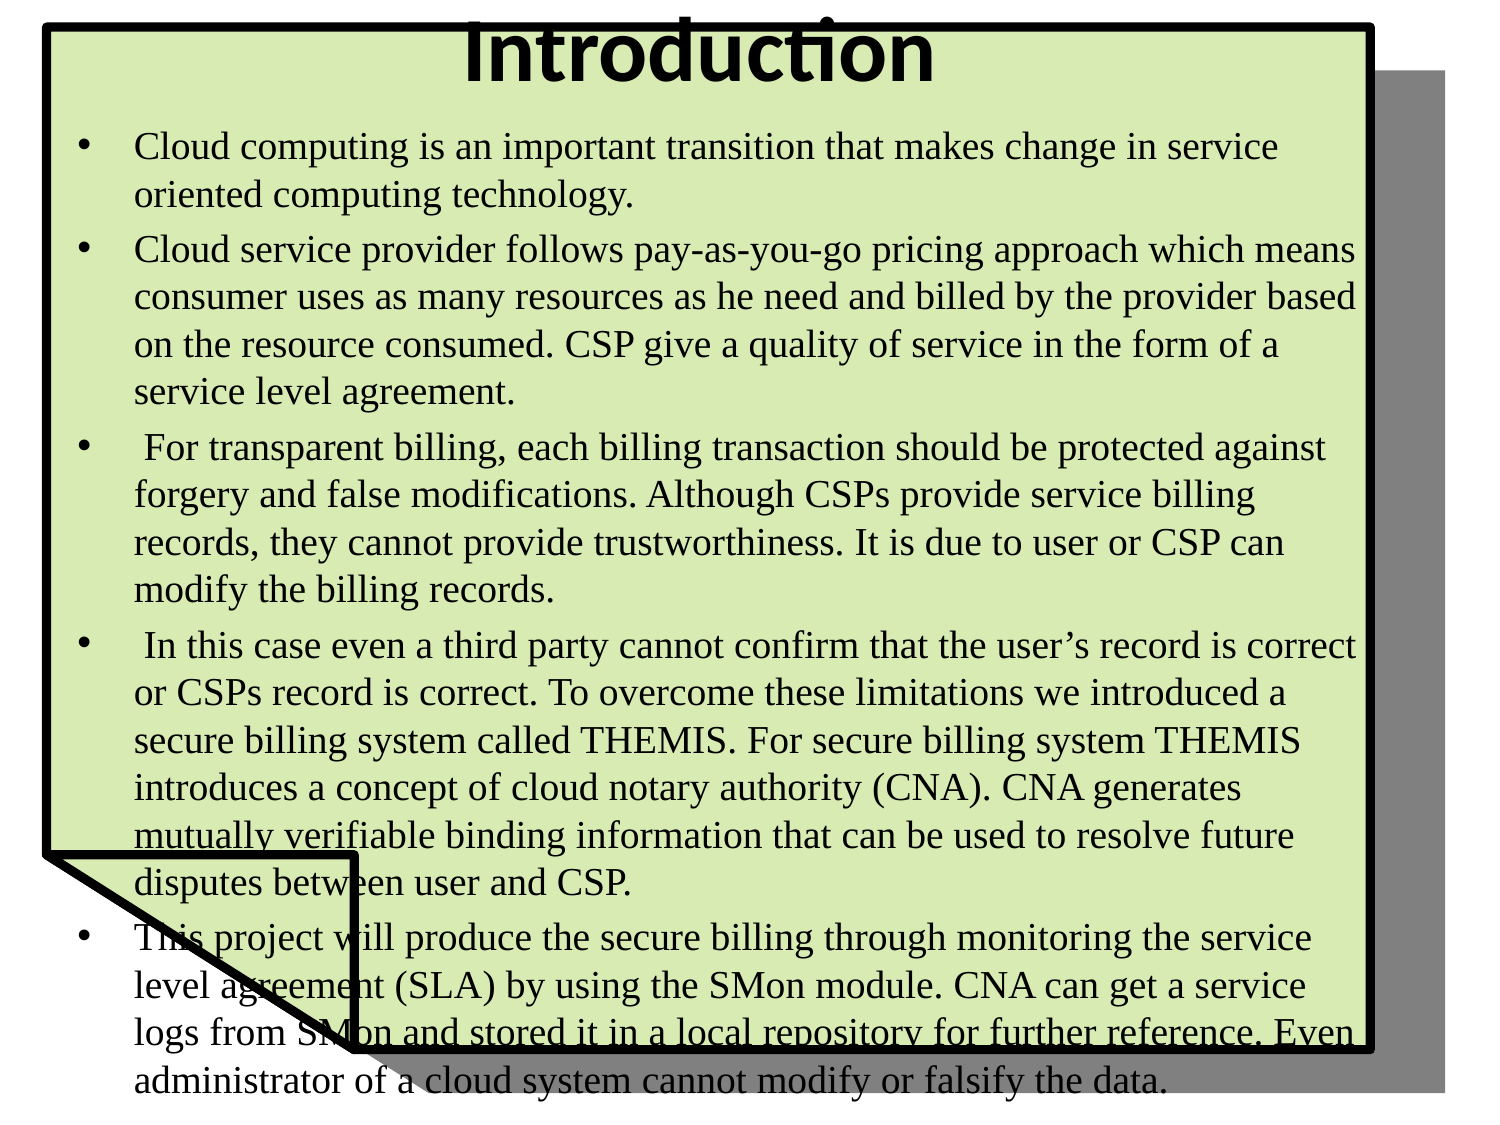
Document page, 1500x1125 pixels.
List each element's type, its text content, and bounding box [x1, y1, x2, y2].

list Cloud computing is an important transition that makes change in service oriented computing technology. Cloud service provider follows pay-as-you-go pricing approach which means consumer uses as many resources as he need and billed by the provider based on the resource consumed. CSP give a quality of service in the form of a service level agreement. For transparent billing, each billing transaction should be protected against forgery and false modifications. Although CSPs provide service billing records, they cannot provide trustworthiness. It is due to user or CSP can modify the billing records. In this case even a third party cannot confirm that the user’s record is correct or CSPs record is correct. To overcome these limitations we introduced a secure billing system called THEMIS. For secure billing system THEMIS introduces a concept of cloud notary authority (CNA). CNA generates mutually verifiable binding information that can be used to resolve future disputes between user and CSP. This project will produce the secure billing through monitoring the service level agreement (SLA) by using the SMon module. CNA can get a service logs from SMon and stored it in a local repository for further reference. Even administrator of a cloud system cannot modify or falsify the data. [62, 112, 1388, 1100]
title Introduction [62, 0, 1338, 112]
